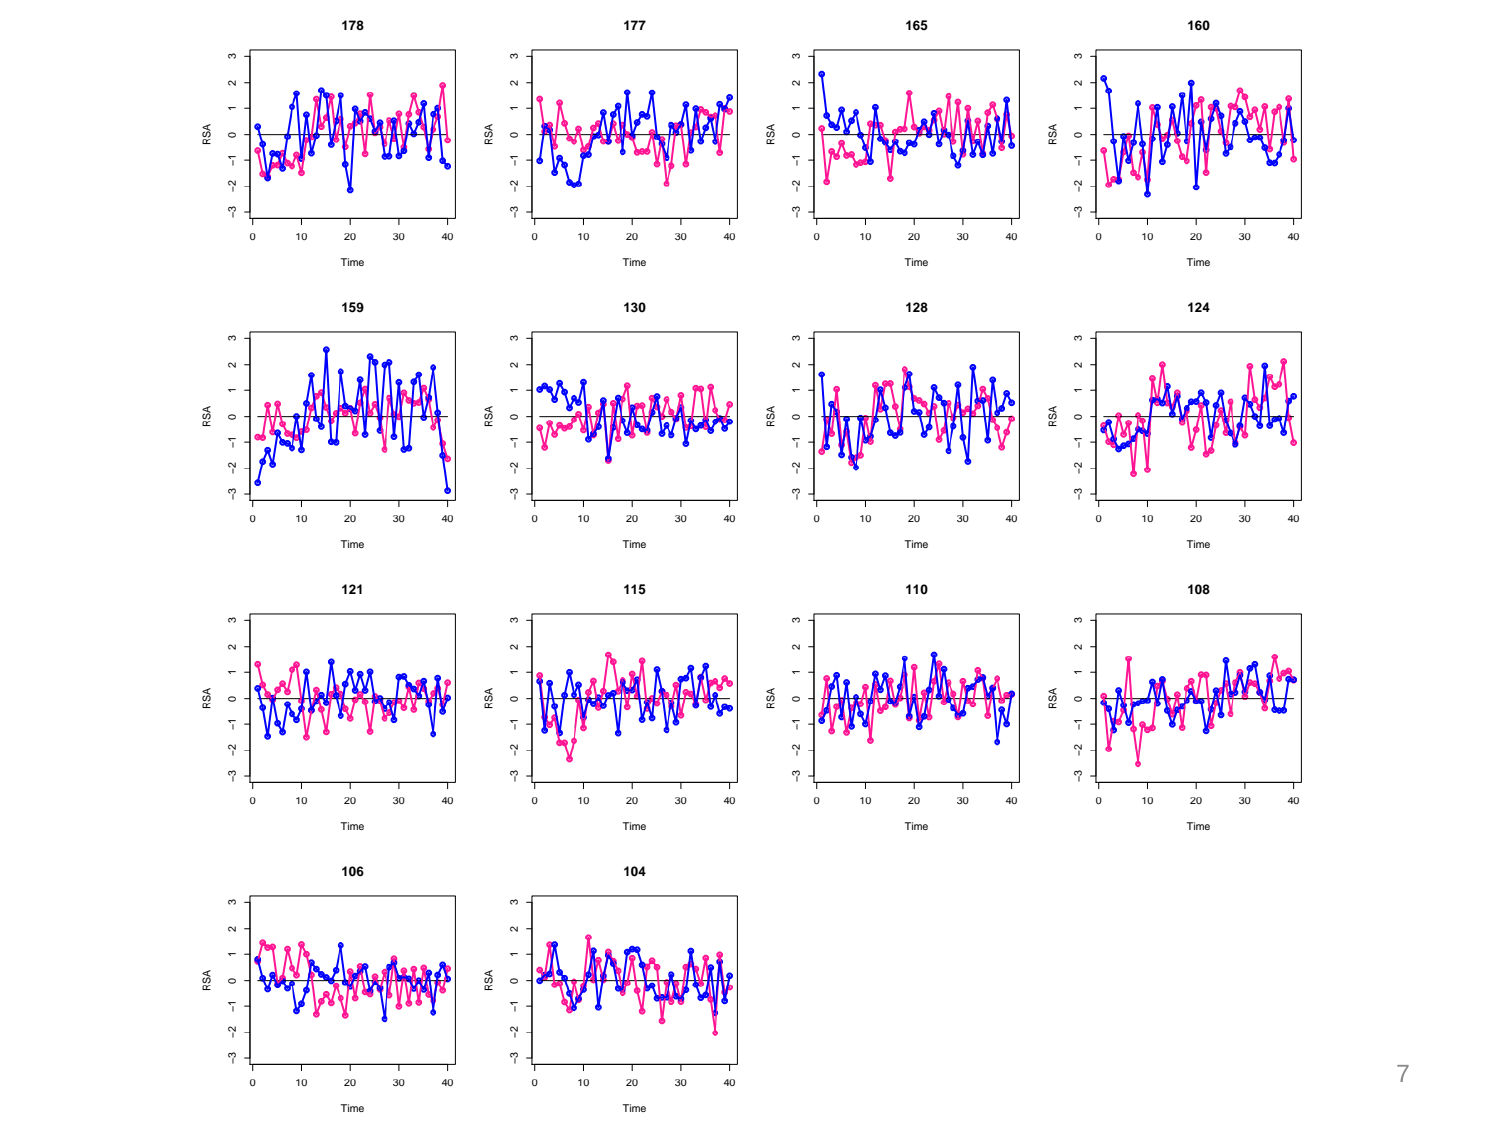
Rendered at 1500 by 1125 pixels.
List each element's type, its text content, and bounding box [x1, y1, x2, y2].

slide_number 7 [1330, 1042, 1425, 1103]
picture [198, 0, 1325, 1125]
